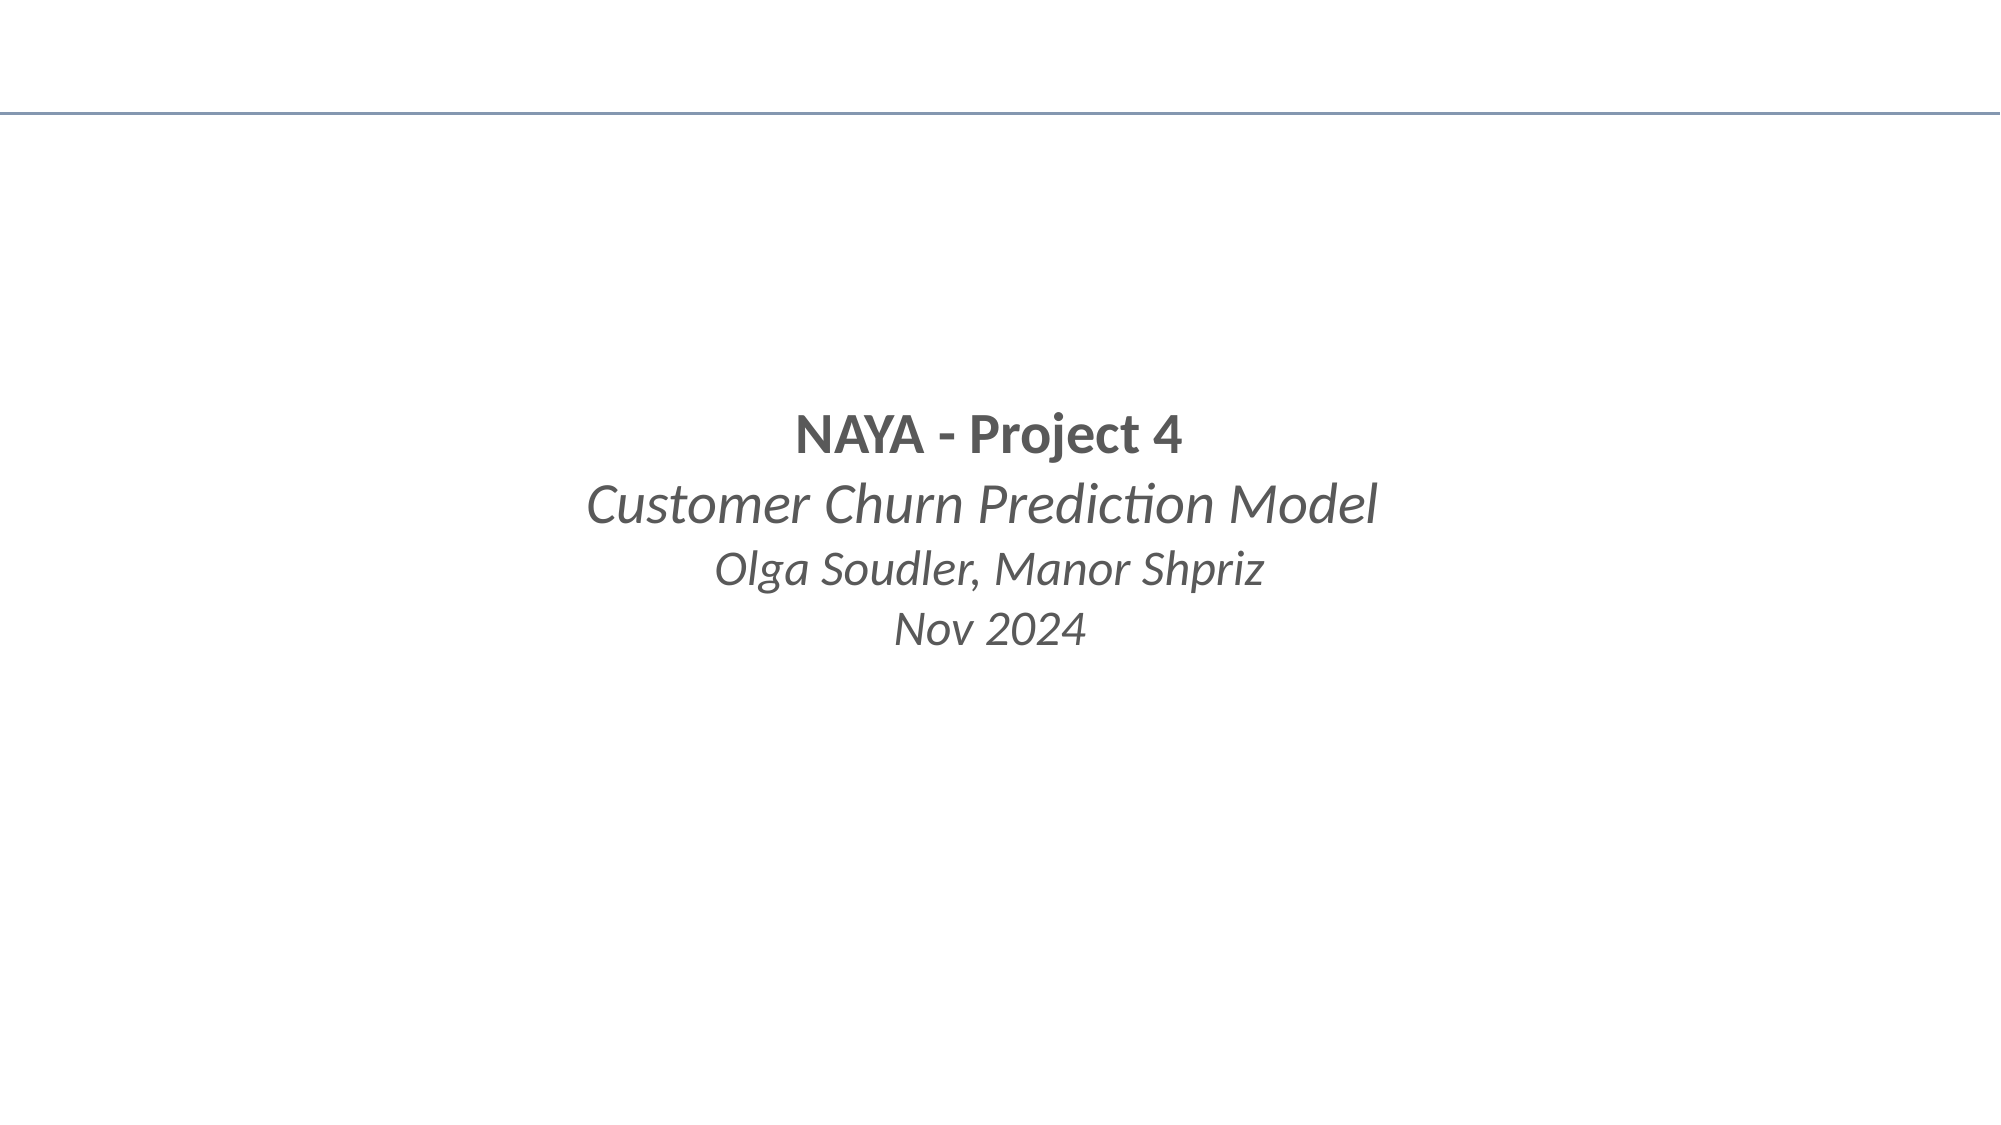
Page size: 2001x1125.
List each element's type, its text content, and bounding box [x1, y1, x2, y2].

text_box NAYA - Project 4 Customer Churn Prediction Model Olga Soudler, Manor Shpriz Nov 2024 [505, 462, 1474, 614]
